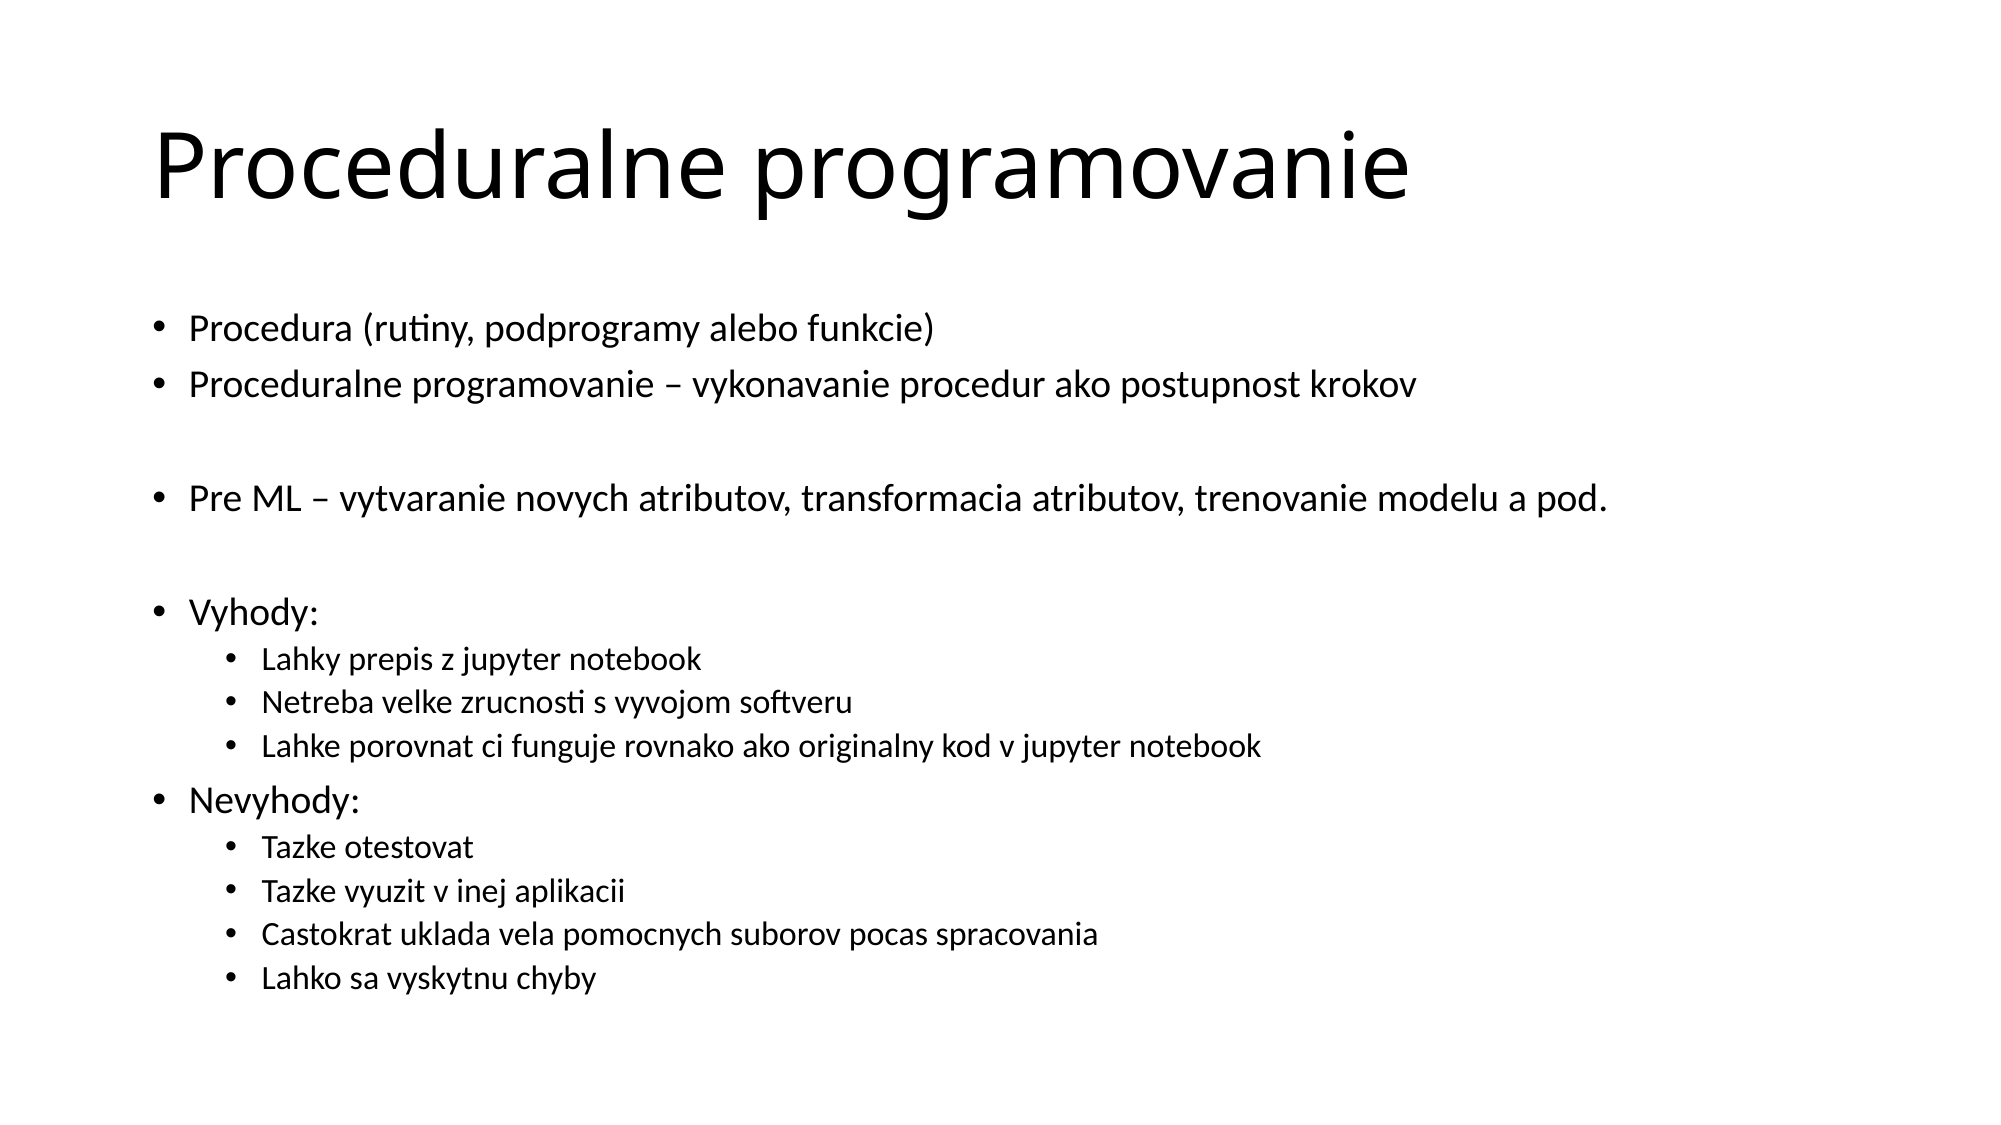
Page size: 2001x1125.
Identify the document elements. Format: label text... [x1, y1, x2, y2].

list Procedura (rutiny, podprogramy alebo funkcie) Proceduralne programovanie – vykonavanie procedur ako postupnost krokov Pre ML – vytvaranie novych atributov, transformacia atributov, trenovanie modelu a pod. Vyhody: Lahky prepis z jupyter notebook Netreba velke zrucnosti s vyvojom softveru Lahke porovnat ci funguje rovnako ako originalny kod v jupyter notebook Nevyhody: Tazke otestovat Tazke vyuzit v inej aplikacii Castokrat uklada vela pomocnych suborov pocas spracovania Lahko sa vyskytnu chyby [137, 299, 1863, 1014]
title Proceduralne programovanie [137, 59, 1863, 278]
